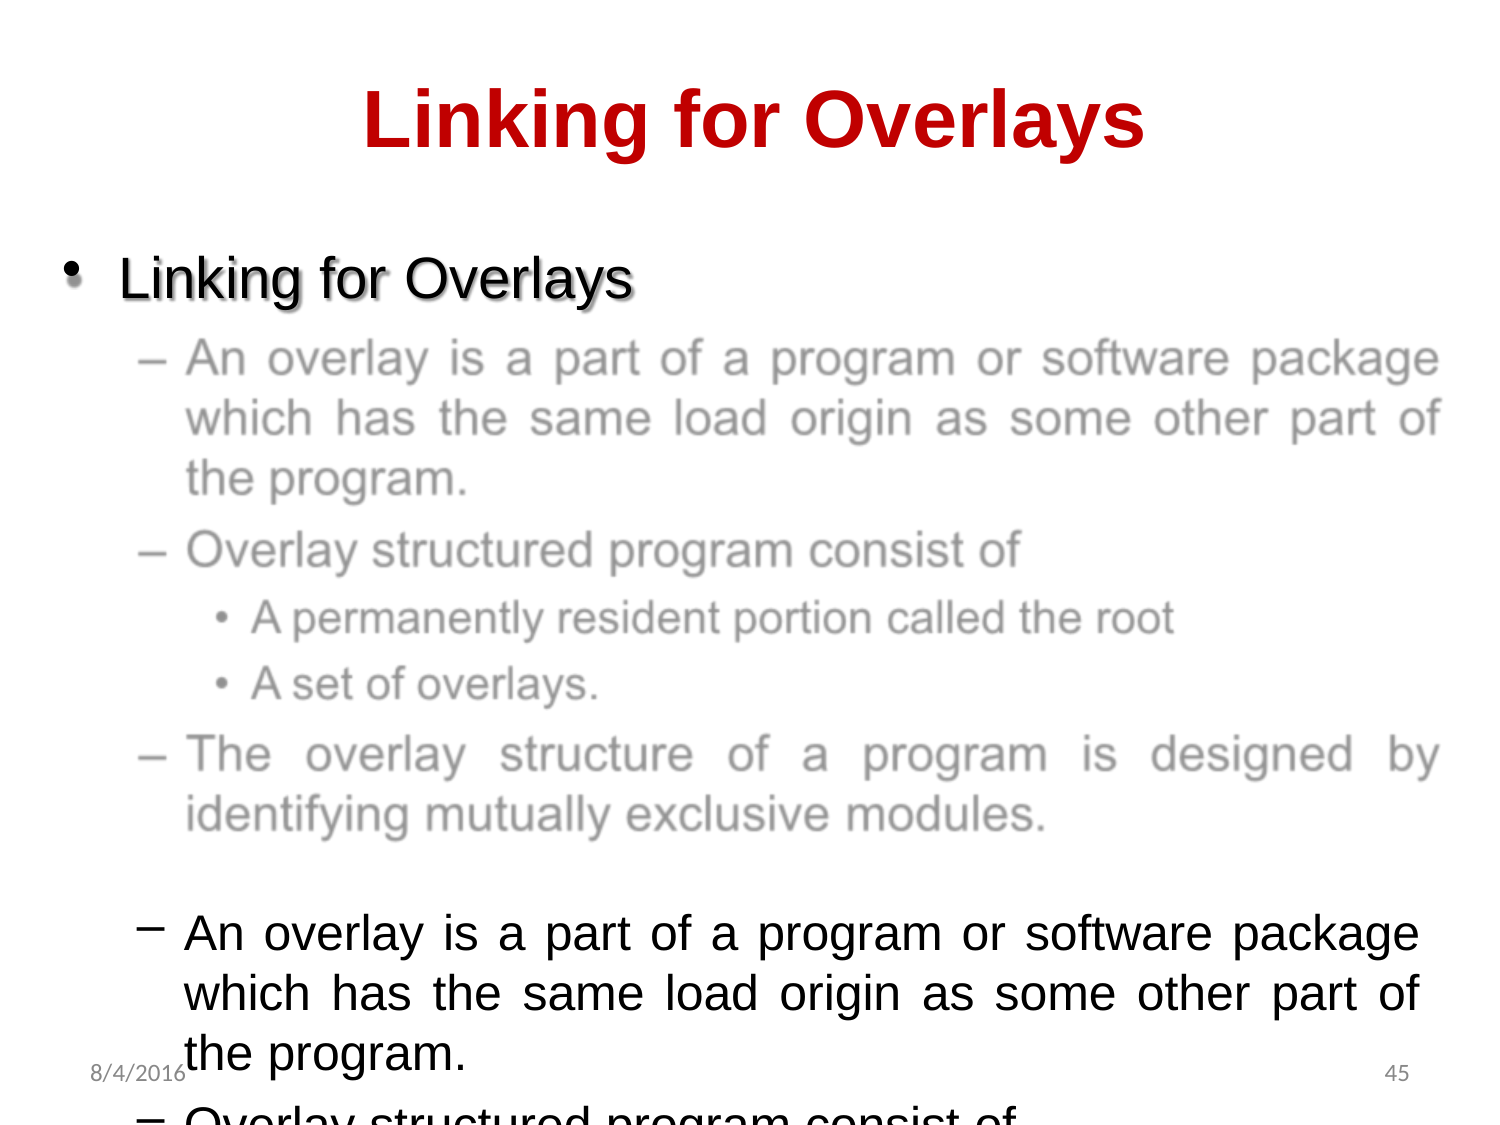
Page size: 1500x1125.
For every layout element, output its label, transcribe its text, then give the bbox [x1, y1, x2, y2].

text_box Linking for Overlays An overlay is a part of a program or software package which has the same load origin as some other part of the program. Overlay structured program consist of A permanently resident portion called the root A set of overlays. The overlay structure of a program is designed by identifying mutually exclusive modules. [59, 881, 1441, 1125]
title Linking for Overlays [360, 64, 1152, 221]
footer [604, 1060, 895, 1125]
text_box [63, 222, 1474, 876]
slide_number 45 [1378, 1060, 1417, 1125]
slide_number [87, 1060, 188, 1125]
